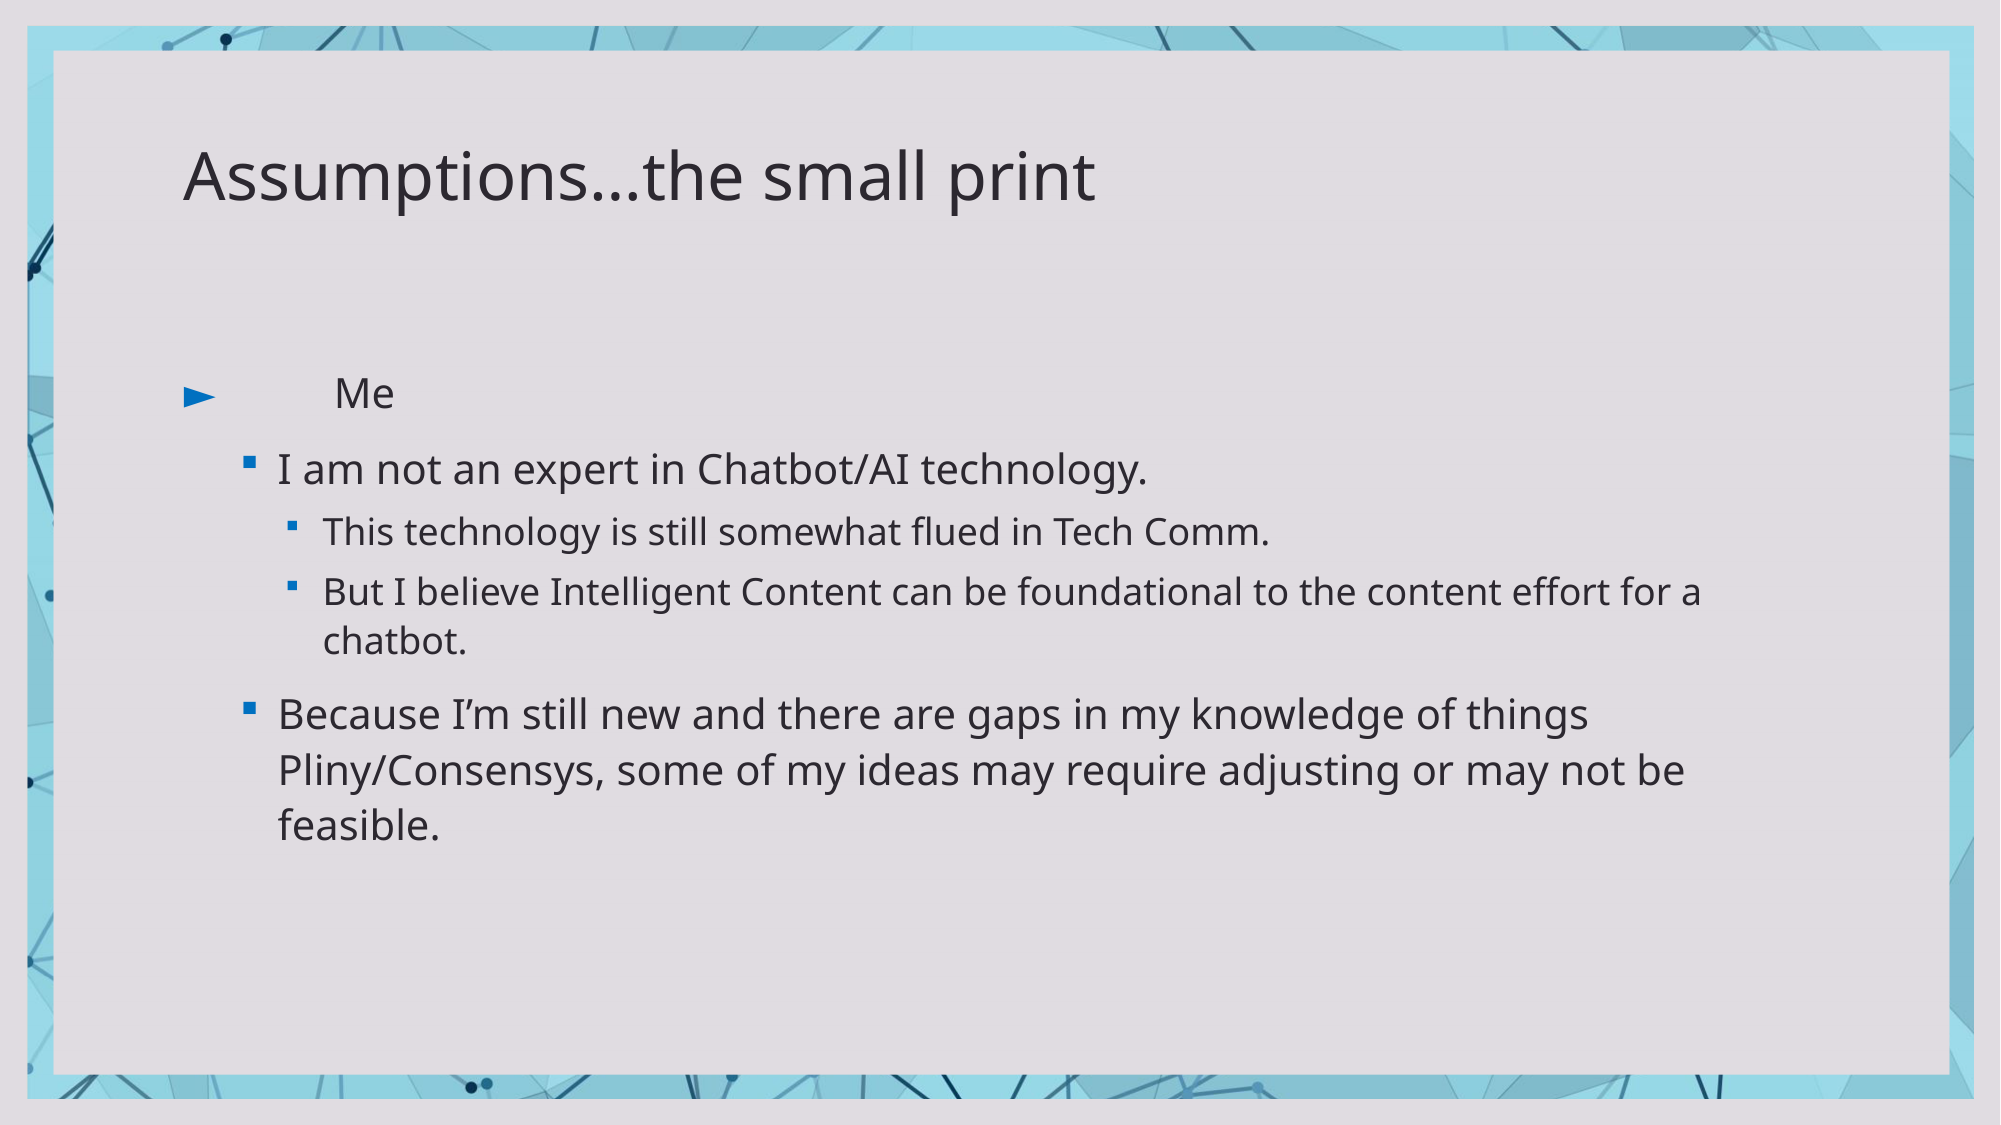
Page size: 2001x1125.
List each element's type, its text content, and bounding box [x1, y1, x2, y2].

picture [26, 25, 1974, 1099]
list ► Me I am not an expert in Chatbot/AI technology. This technology is still somewhat flued in Tech Comm. But I believe Intelligent Content can be foundational to the content effort for a chatbot. Because I’m still new and there are gaps in my knowledge of things Pliny/Consensys, some of my ideas may require adjusting or may not be feasible. [168, 354, 1832, 1006]
title Assumptions…the small print [168, 118, 1832, 331]
